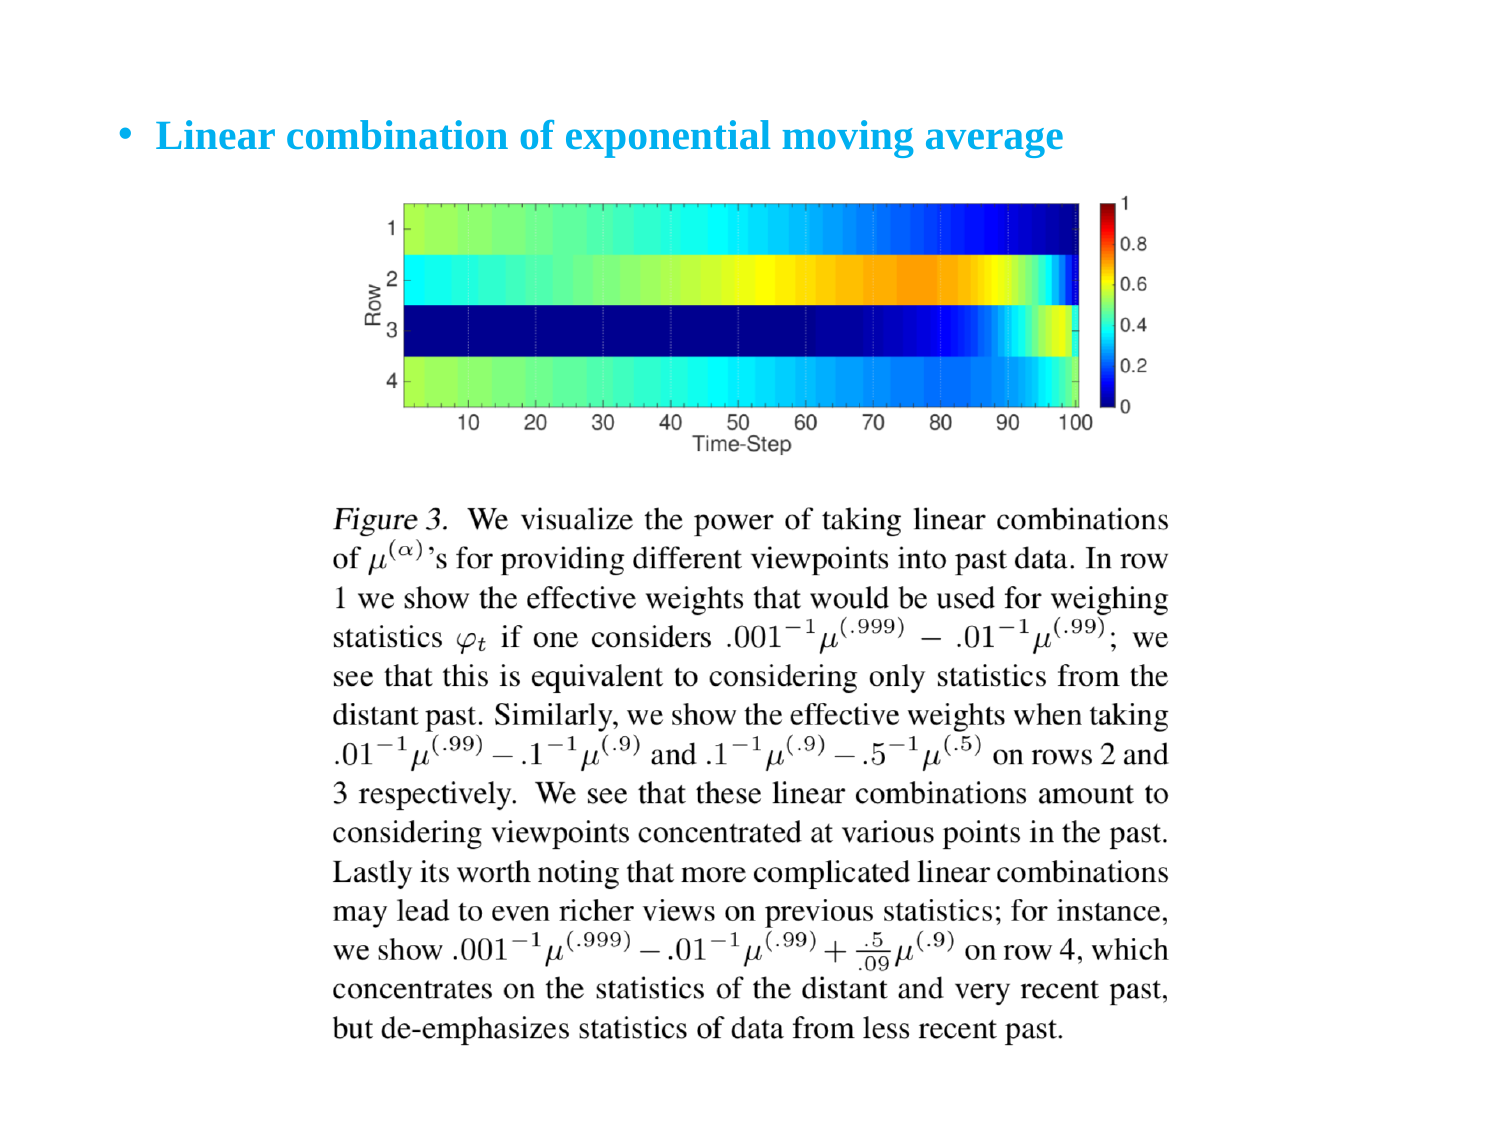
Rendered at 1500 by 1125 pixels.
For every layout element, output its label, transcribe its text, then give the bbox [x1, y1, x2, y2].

list Linear combination of exponential moving average [103, 106, 1397, 1014]
picture [305, 179, 1195, 1068]
